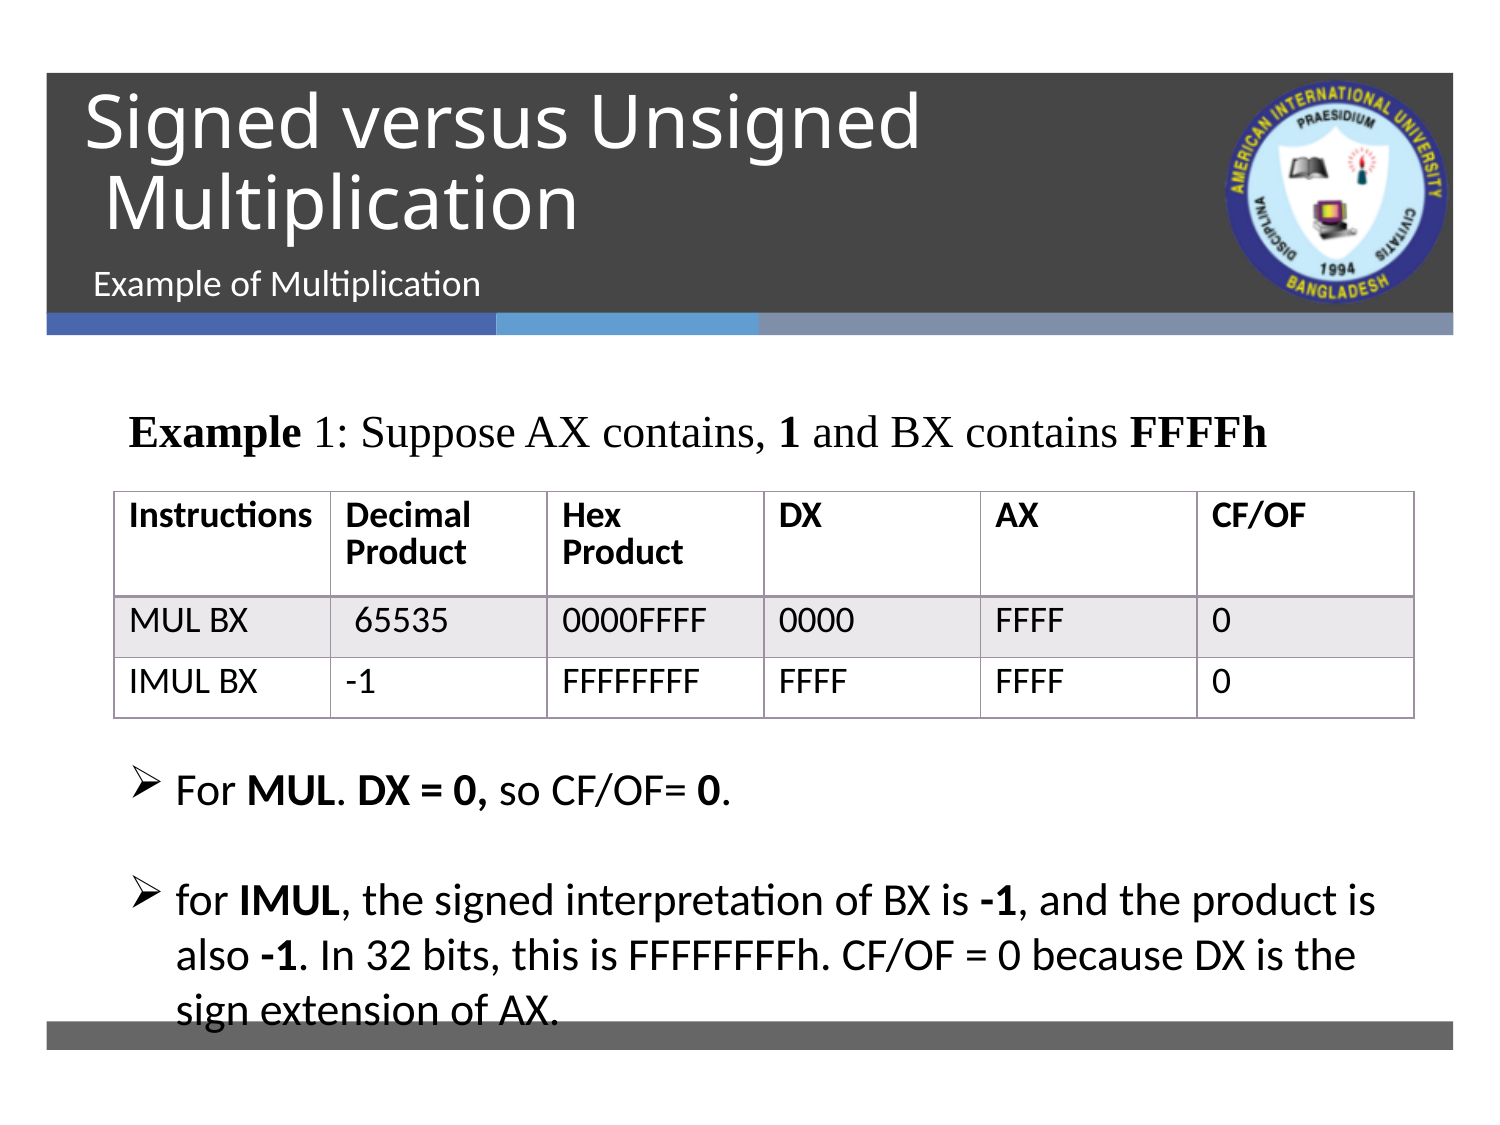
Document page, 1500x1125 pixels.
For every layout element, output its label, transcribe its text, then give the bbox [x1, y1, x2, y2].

table_cell 65535 [331, 598, 546, 657]
table_cell FFFFFFFF [548, 658, 763, 717]
table_cell -1 [331, 658, 546, 717]
table_cell MUL BX [115, 598, 330, 657]
table_header DX [765, 492, 980, 595]
table_header CF/OF [1198, 492, 1413, 595]
table_header Decimal Product [331, 492, 546, 595]
picture [1351, 75, 1454, 310]
text_box Example 1: Suppose AX contains, 1 and BX contains FFFFh [113, 393, 1386, 491]
table_cell 0000 [765, 598, 980, 657]
table_cell FFFF [981, 658, 1196, 717]
table_cell FFFF [981, 598, 1196, 657]
table_cell FFFF [765, 658, 980, 717]
table_cell 0 [1198, 598, 1413, 657]
text_box For MUL. DX = 0, so CF/OF= 0. for IMUL, the signed interpretation of BX is -1, and the product is also -1. In 32 bits, this is FFFFFFFFh. CF/OF = 0 because DX is the sign extension of AX. [113, 752, 1414, 1043]
table_cell 0 [1198, 658, 1413, 717]
table_header Hex Product [548, 492, 763, 595]
table_header AX [981, 492, 1196, 595]
table_header Instructions [115, 492, 330, 595]
table_cell IMUL BX [115, 658, 330, 717]
title Signed versus Unsigned Multiplication [69, 73, 1351, 253]
subtitle Example of Multiplication [78, 251, 1351, 331]
table_cell 0000FFFF [548, 598, 763, 657]
